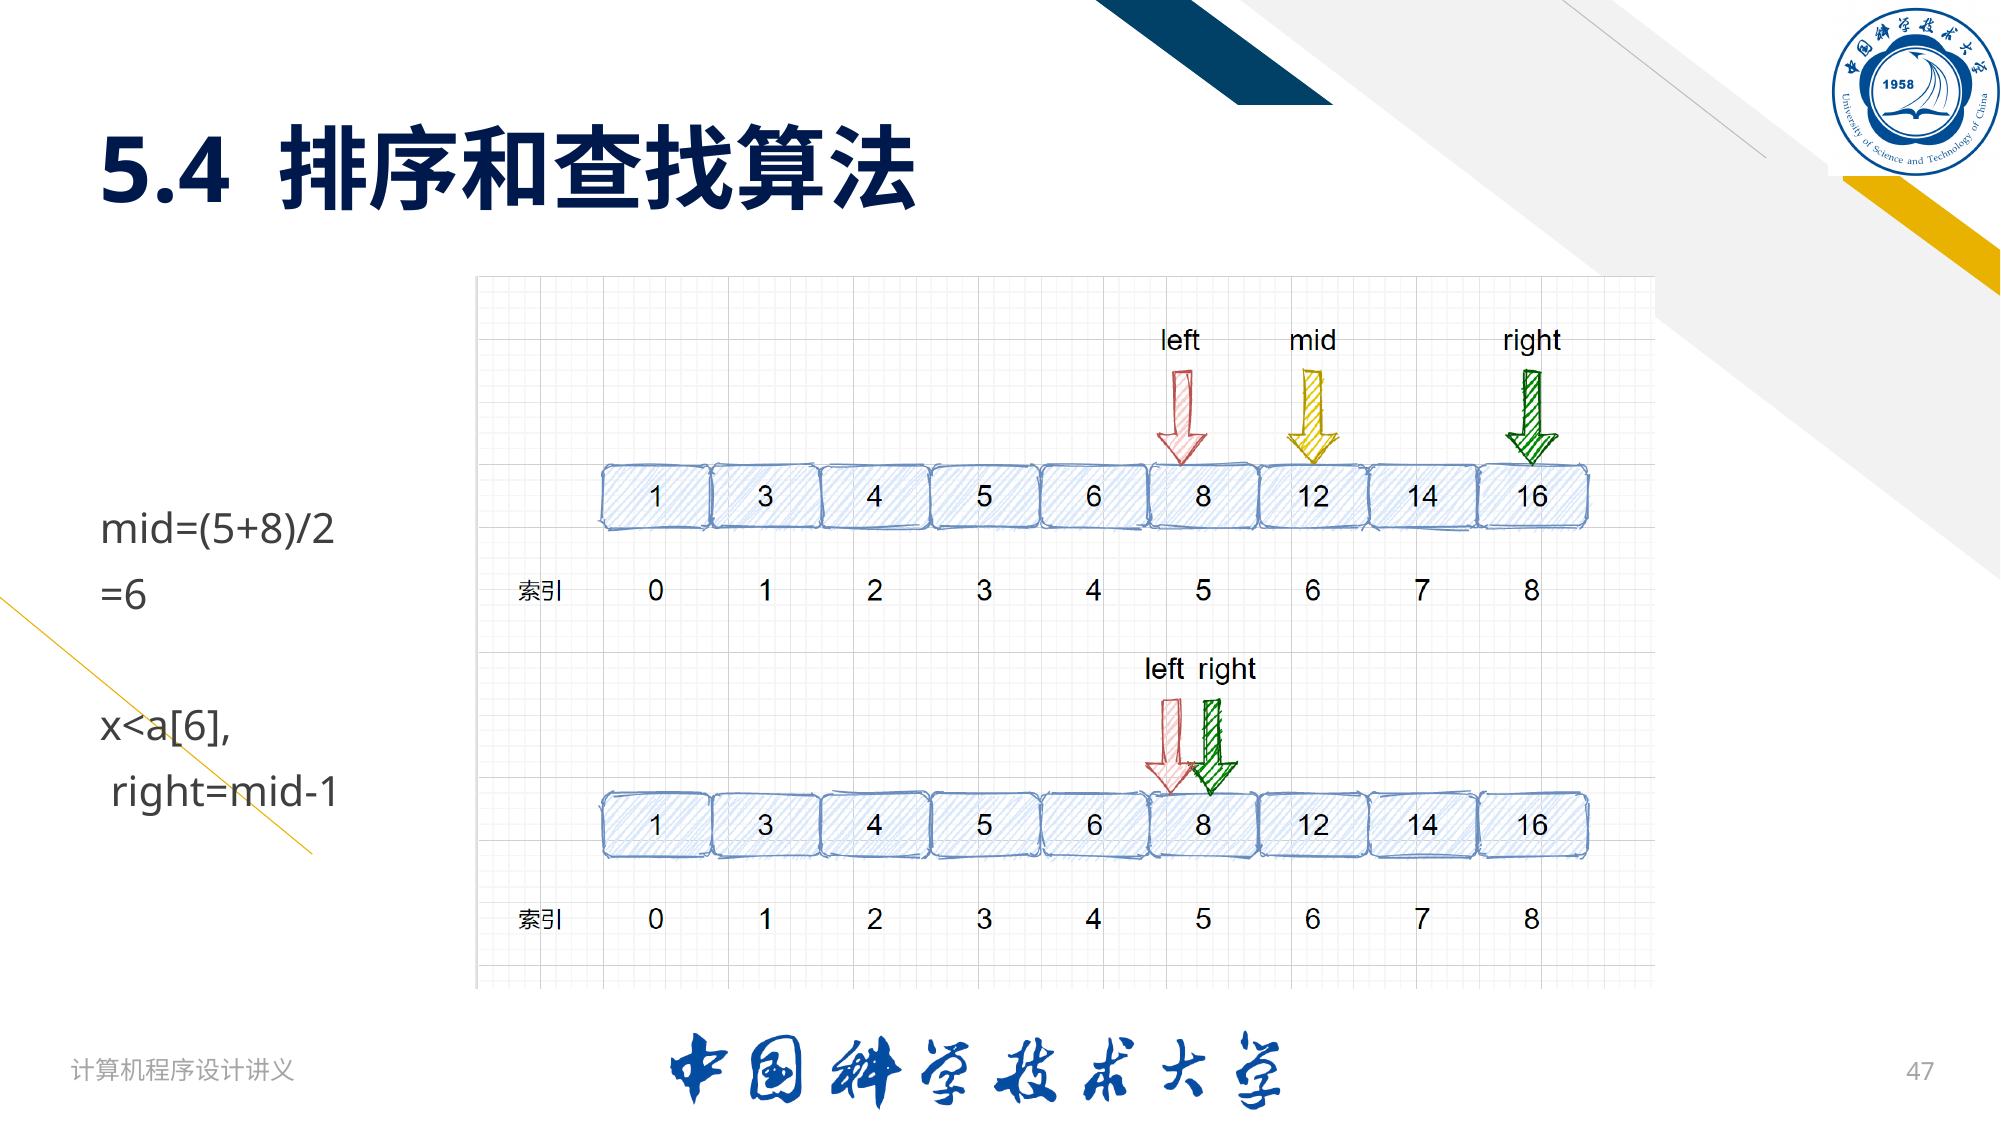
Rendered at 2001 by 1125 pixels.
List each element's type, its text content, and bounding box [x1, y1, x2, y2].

footer 计算机程序设计讲义 [55, 1042, 731, 1103]
picture [475, 276, 1655, 989]
picture [653, 1016, 1295, 1113]
title 5.4 排序和查找算法 [85, 34, 1453, 223]
picture [1828, 0, 2000, 176]
slide_number 47 [1828, 1042, 1950, 1103]
list mid=(5+8)/2 =6 x<a[6], right=mid-1 [85, 363, 458, 814]
